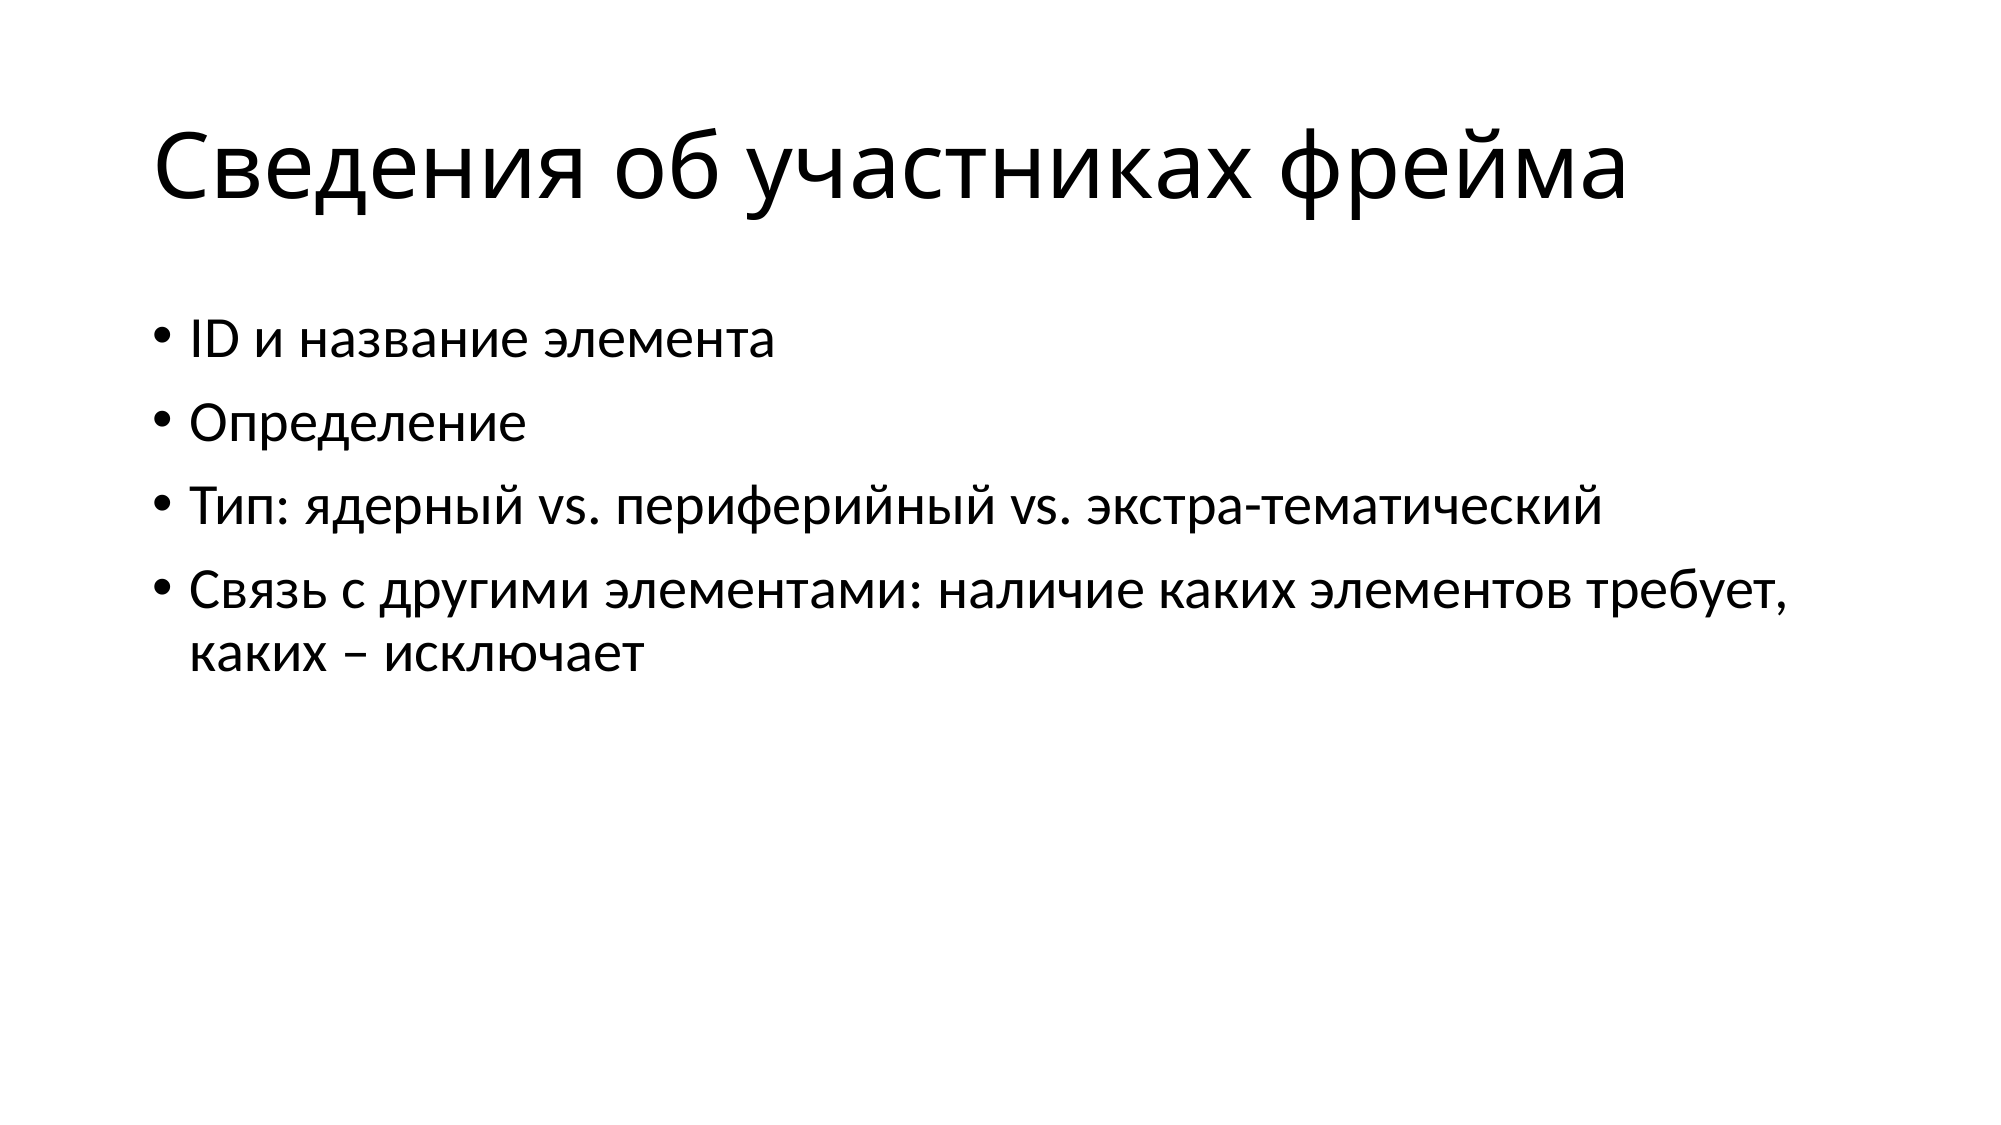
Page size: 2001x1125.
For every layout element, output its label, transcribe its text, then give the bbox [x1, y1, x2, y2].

list ID и название элемента Определение Тип: ядерный vs. периферийный vs. экстра-тематический Связь с другими элементами: наличие каких элементов требует, каких – исключает [137, 299, 1863, 1014]
title Сведения об участниках фрейма [137, 59, 1863, 278]
